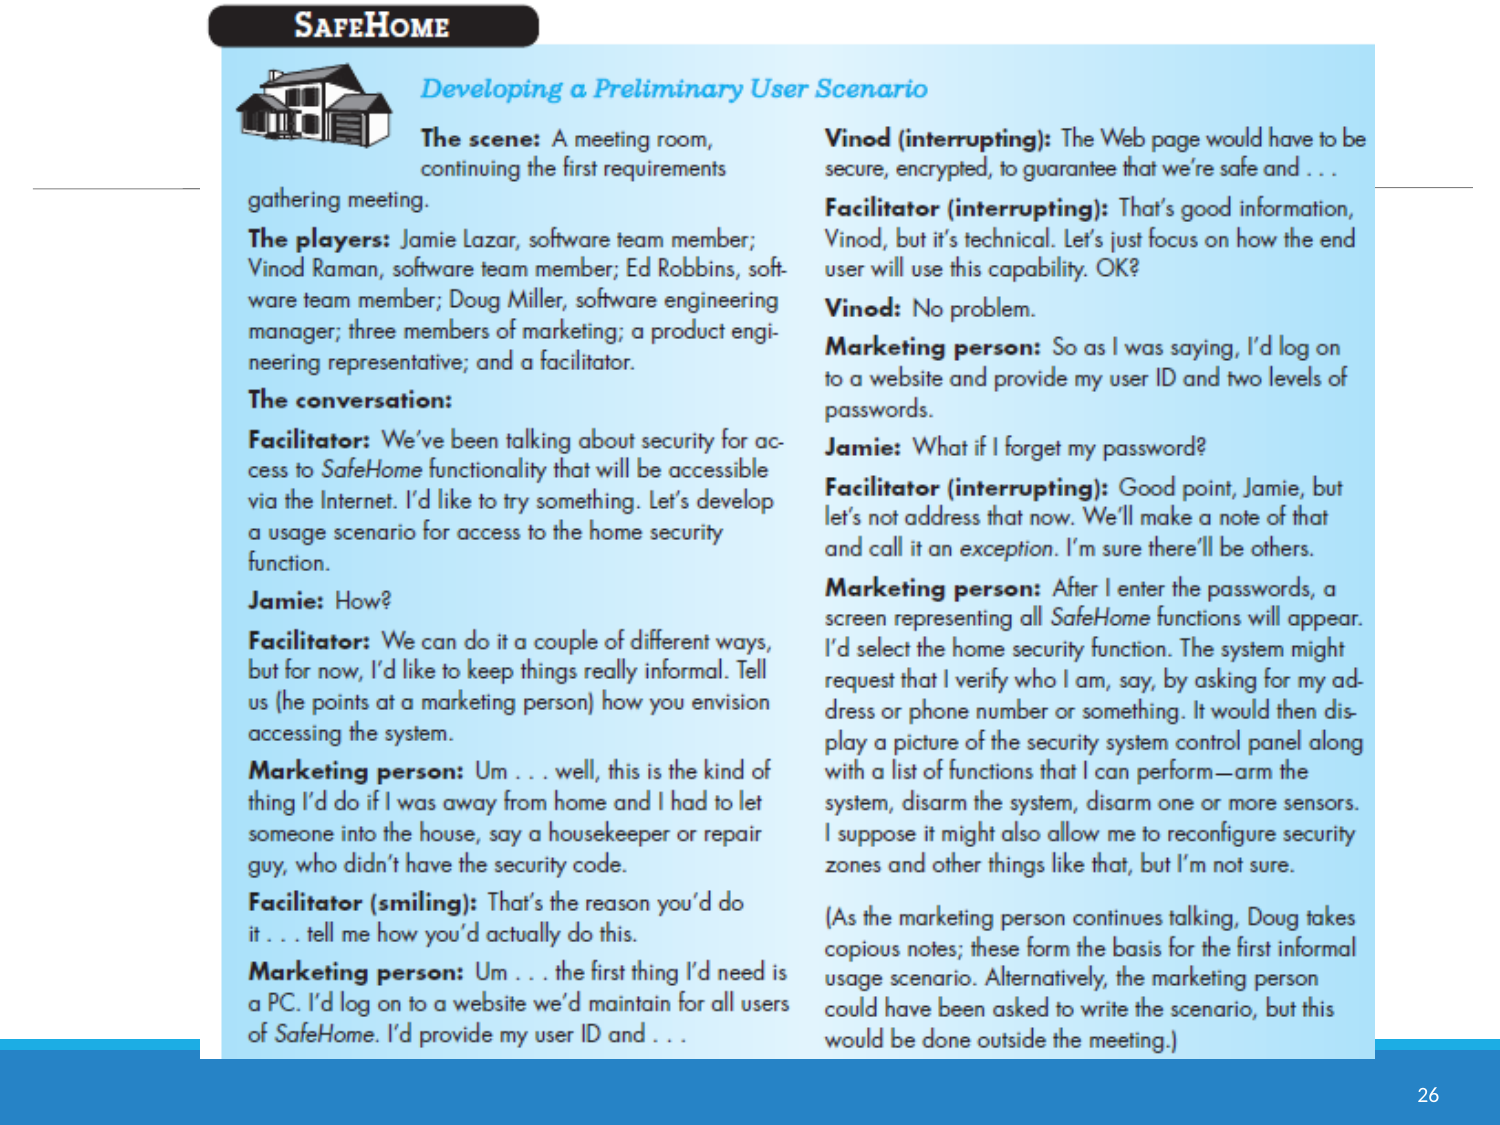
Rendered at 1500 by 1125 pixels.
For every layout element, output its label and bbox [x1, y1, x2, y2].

picture [199, 0, 1376, 1059]
